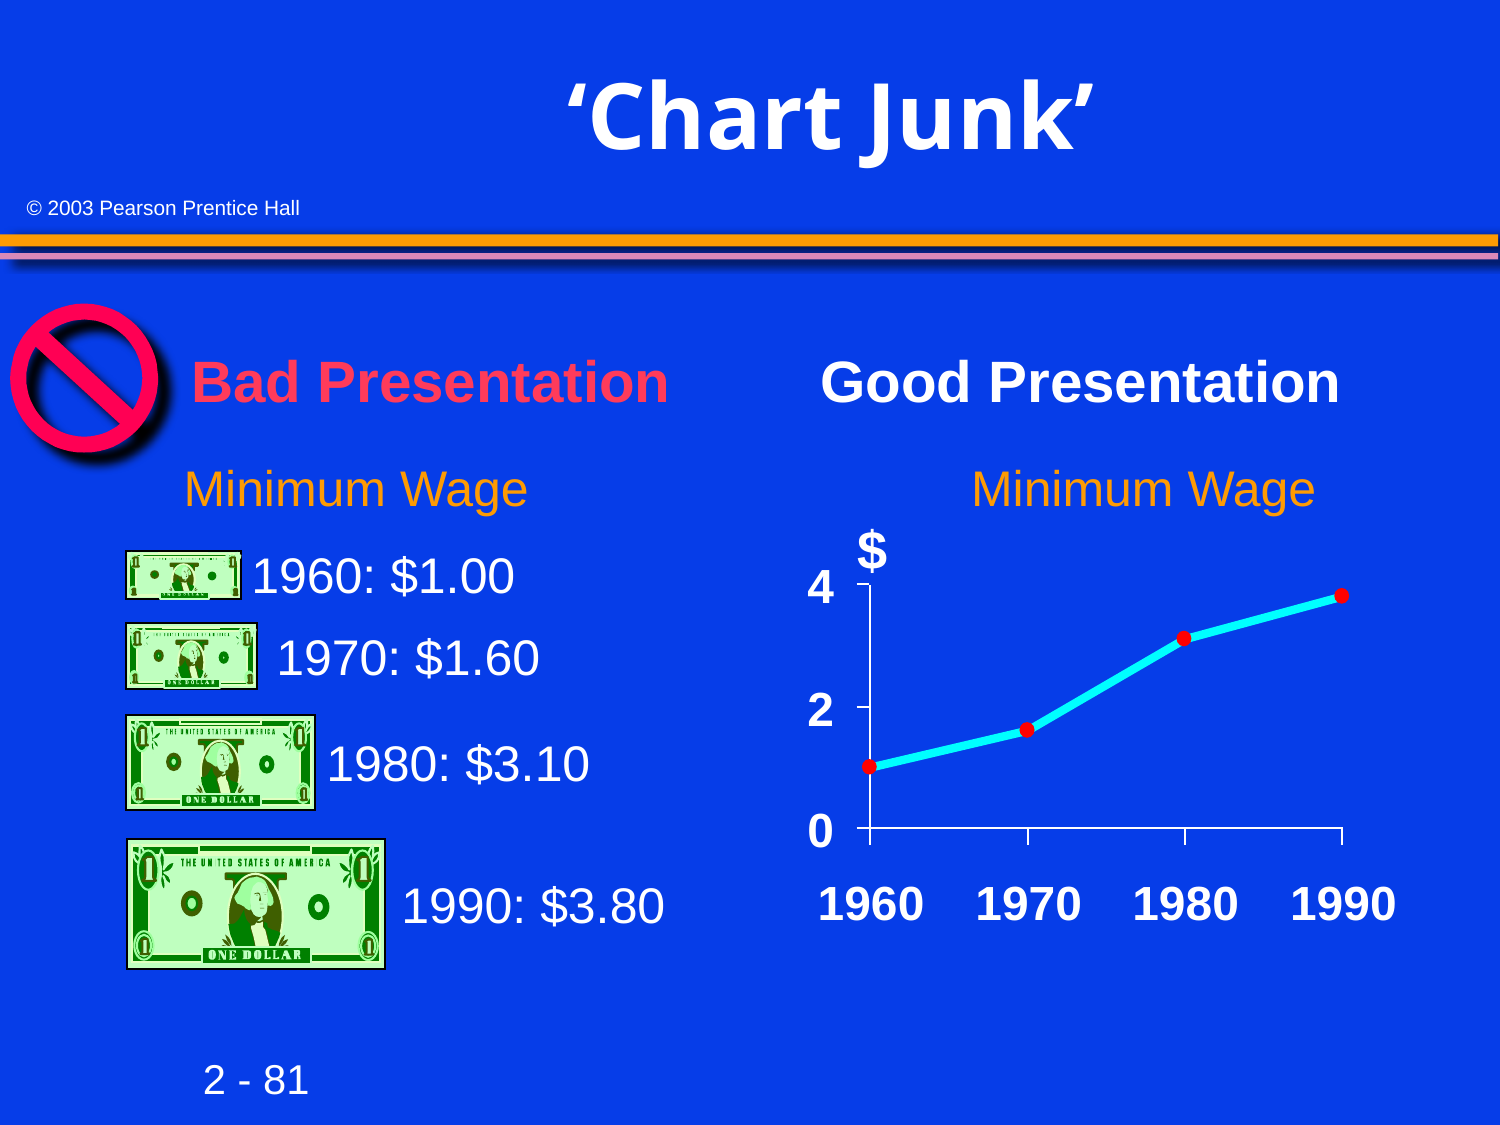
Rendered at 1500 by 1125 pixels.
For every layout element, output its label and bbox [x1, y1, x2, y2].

text_box [960, 865, 1099, 938]
text_box [1117, 865, 1256, 938]
title [275, 24, 1388, 213]
text_box [261, 617, 576, 693]
text_box [792, 507, 1349, 845]
text_box [126, 536, 551, 612]
text_box [125, 623, 258, 690]
text_box [126, 838, 701, 970]
text_box [949, 449, 1339, 524]
text_box [792, 671, 851, 744]
text_box [161, 449, 551, 524]
text_box [11, 304, 1476, 452]
text_box [792, 792, 941, 938]
text_box [1275, 865, 1414, 938]
text_box [126, 714, 626, 811]
